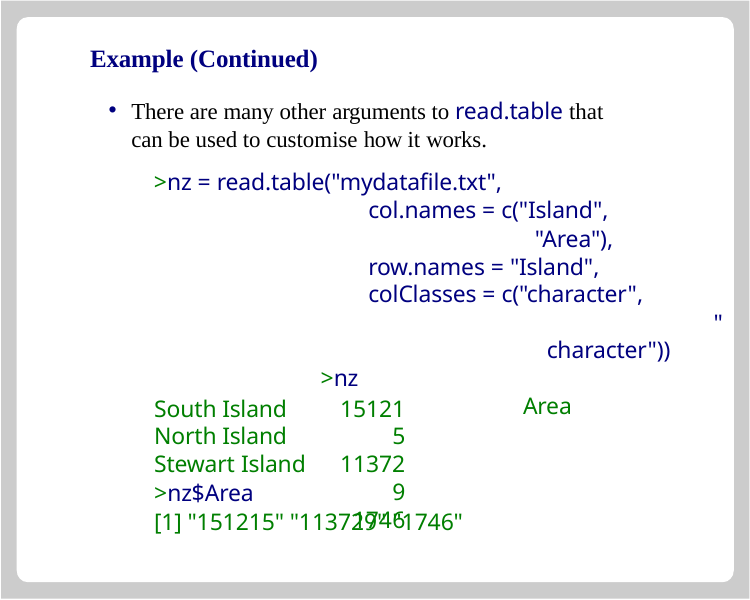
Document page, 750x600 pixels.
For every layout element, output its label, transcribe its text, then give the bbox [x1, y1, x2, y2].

text_box South Island North Island Stewart Island >nz$Area [152, 392, 323, 505]
text_box 151215 113729 1746 [330, 392, 407, 505]
text_box [1] "151215" "113729" "1746" [152, 505, 490, 535]
title Example (Continued) [87, 40, 322, 144]
text_box There are many other arguments to read.table that can be used to customise how it works. >nz = read.table("mydatafile.txt", col.names = c("Island", "Area"), row.names = "Island", colClasses = c("character", "character")) >nz Area [106, 94, 704, 420]
